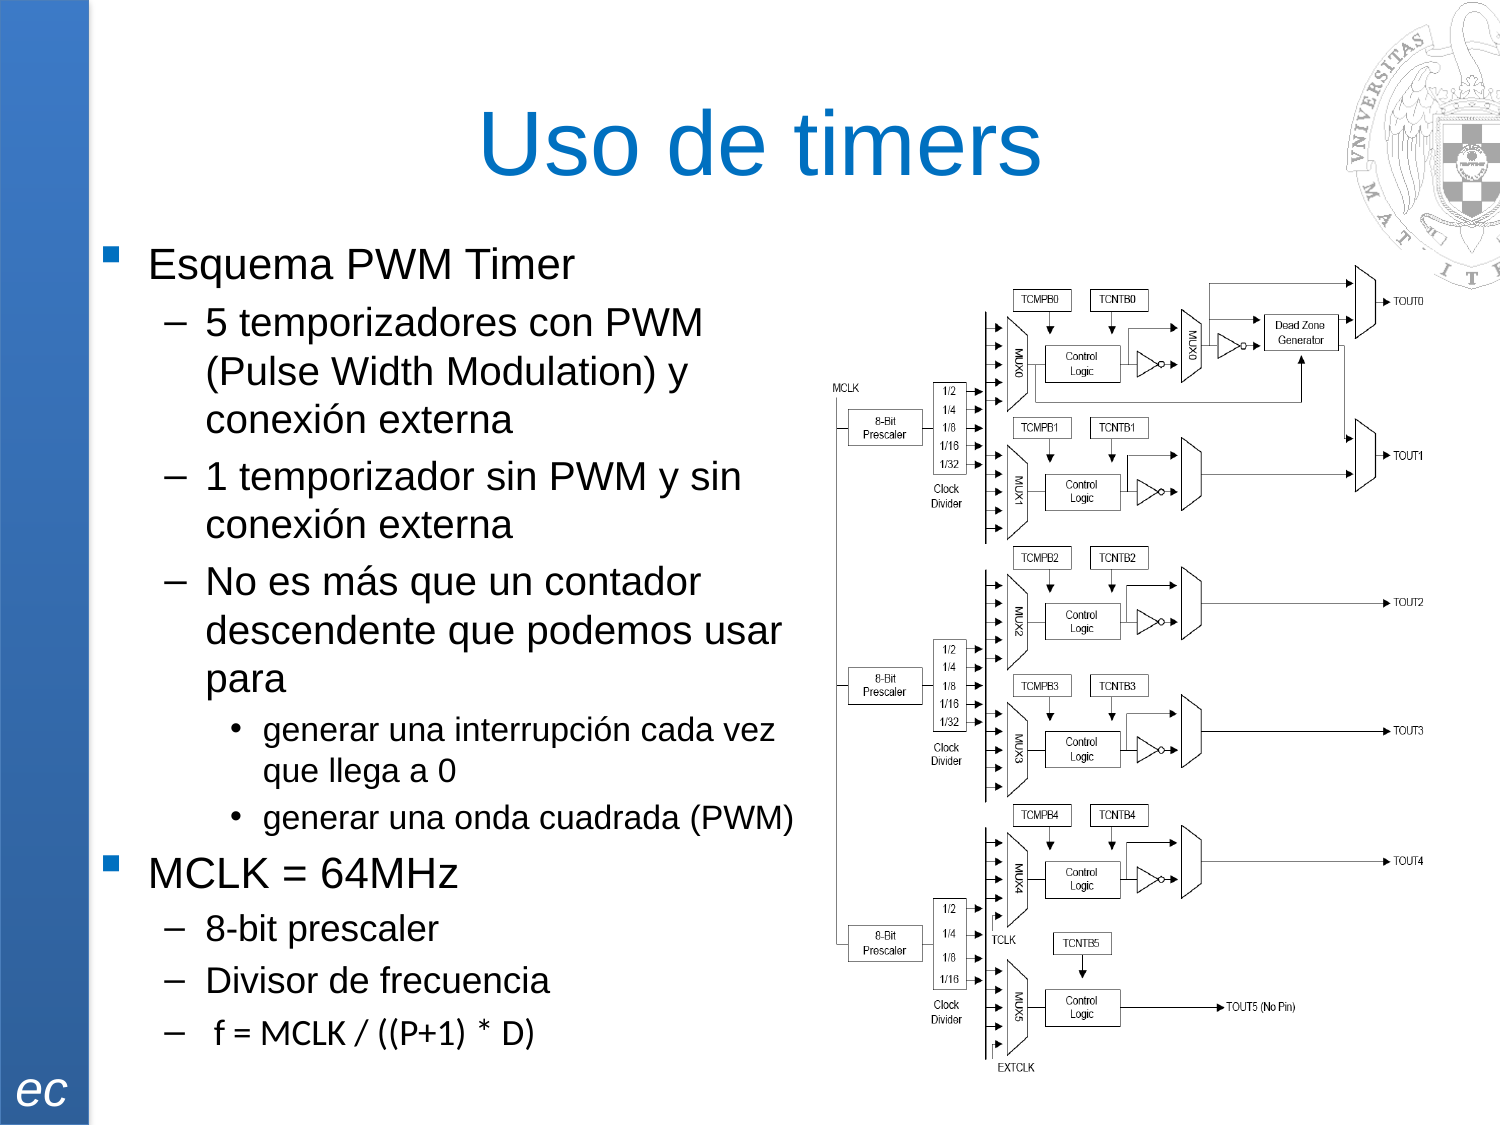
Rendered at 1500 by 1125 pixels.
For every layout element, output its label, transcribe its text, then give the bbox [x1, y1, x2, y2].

picture [820, 250, 1434, 1083]
title Uso de timers [75, 45, 1447, 233]
list Esquema PWM Timer 5 temporizadores con PWM (Pulse Width Modulation) y conexión externa 1 temporizador sin PWM y sin conexión externa No es más que un contador descendente que podemos usar para generar una interrupción cada vez que llega a 0 generar una onda cuadrada (PWM) MCLK = 64MHz 8-bit prescaler Divisor de frecuencia f = MCLK / ((P+1) * D) [83, 227, 809, 1094]
